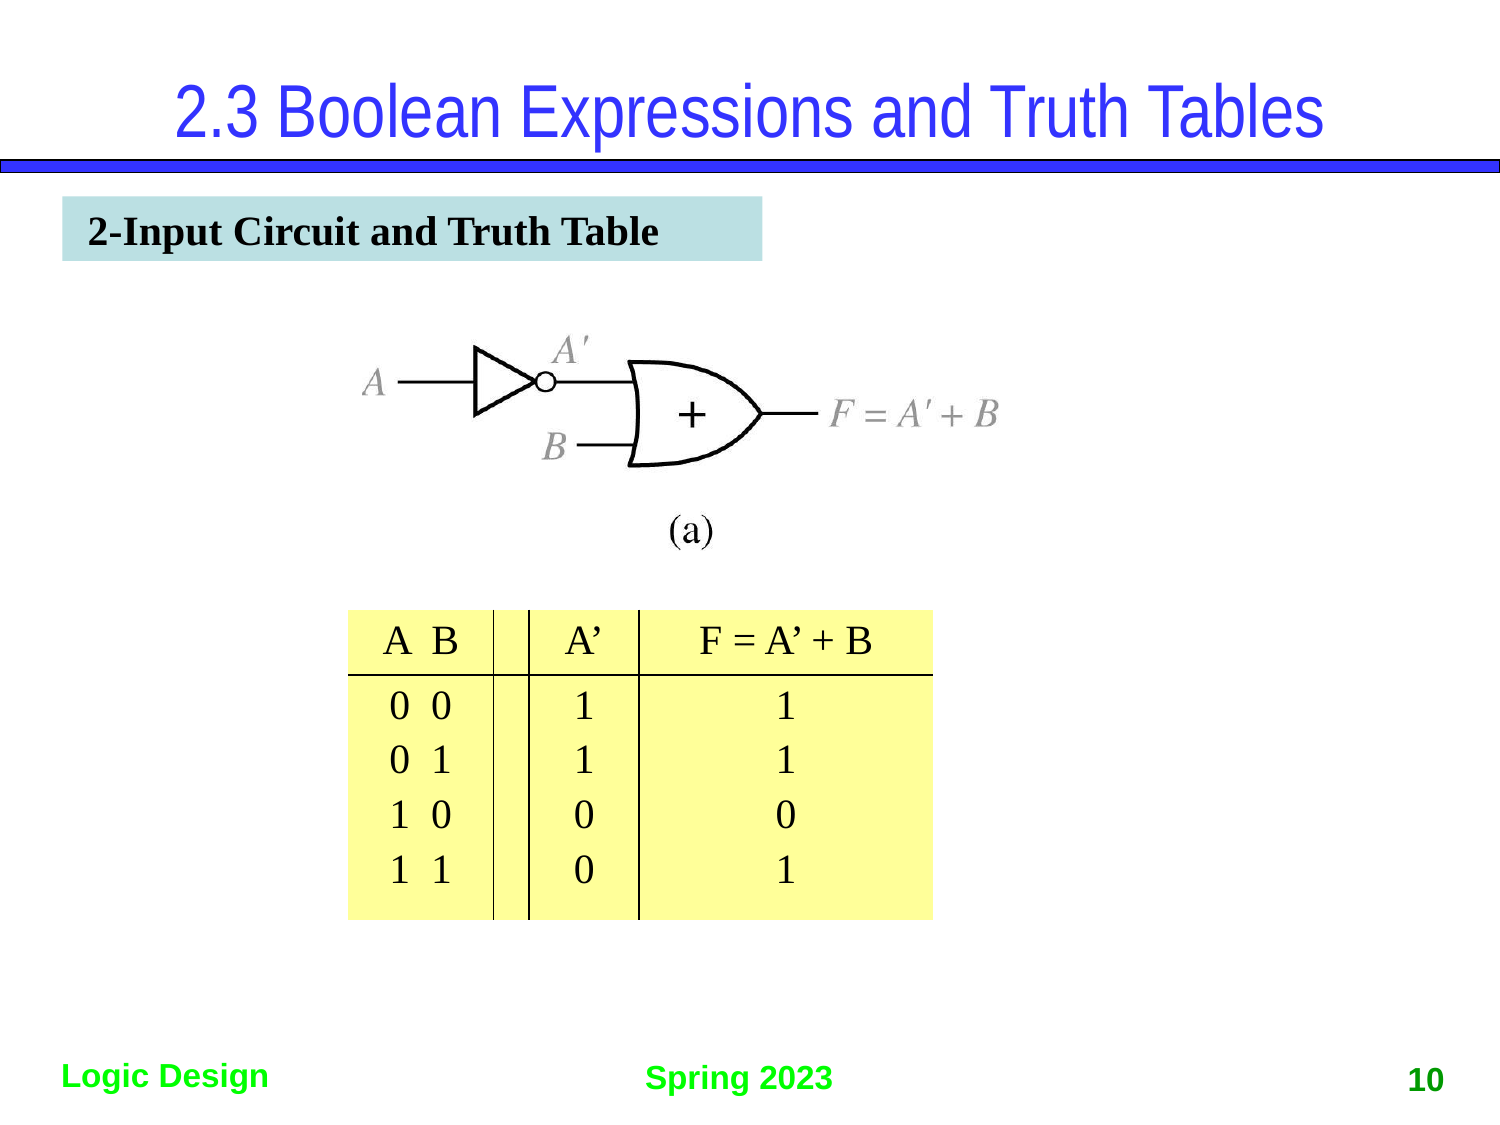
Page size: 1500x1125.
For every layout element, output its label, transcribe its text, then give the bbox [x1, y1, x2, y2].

picture [362, 325, 999, 552]
table_cell 1 1 0 1 [640, 676, 933, 920]
title 2-Input Circuit and Truth Table [62, 196, 763, 261]
table_header A B [348, 610, 493, 674]
table_header A’ [530, 610, 638, 674]
table_cell 0 0 0 1 1 0 1 1 [348, 676, 493, 920]
text_box 2.3 Boolean Expressions and Truth Tables [74, 66, 1425, 149]
table_header F = A’ + B [640, 610, 933, 674]
table_cell 1 1 0 0 [530, 676, 638, 920]
table_cell [494, 676, 528, 920]
slide_number 10 [1370, 1035, 1483, 1106]
table_header [494, 610, 528, 674]
